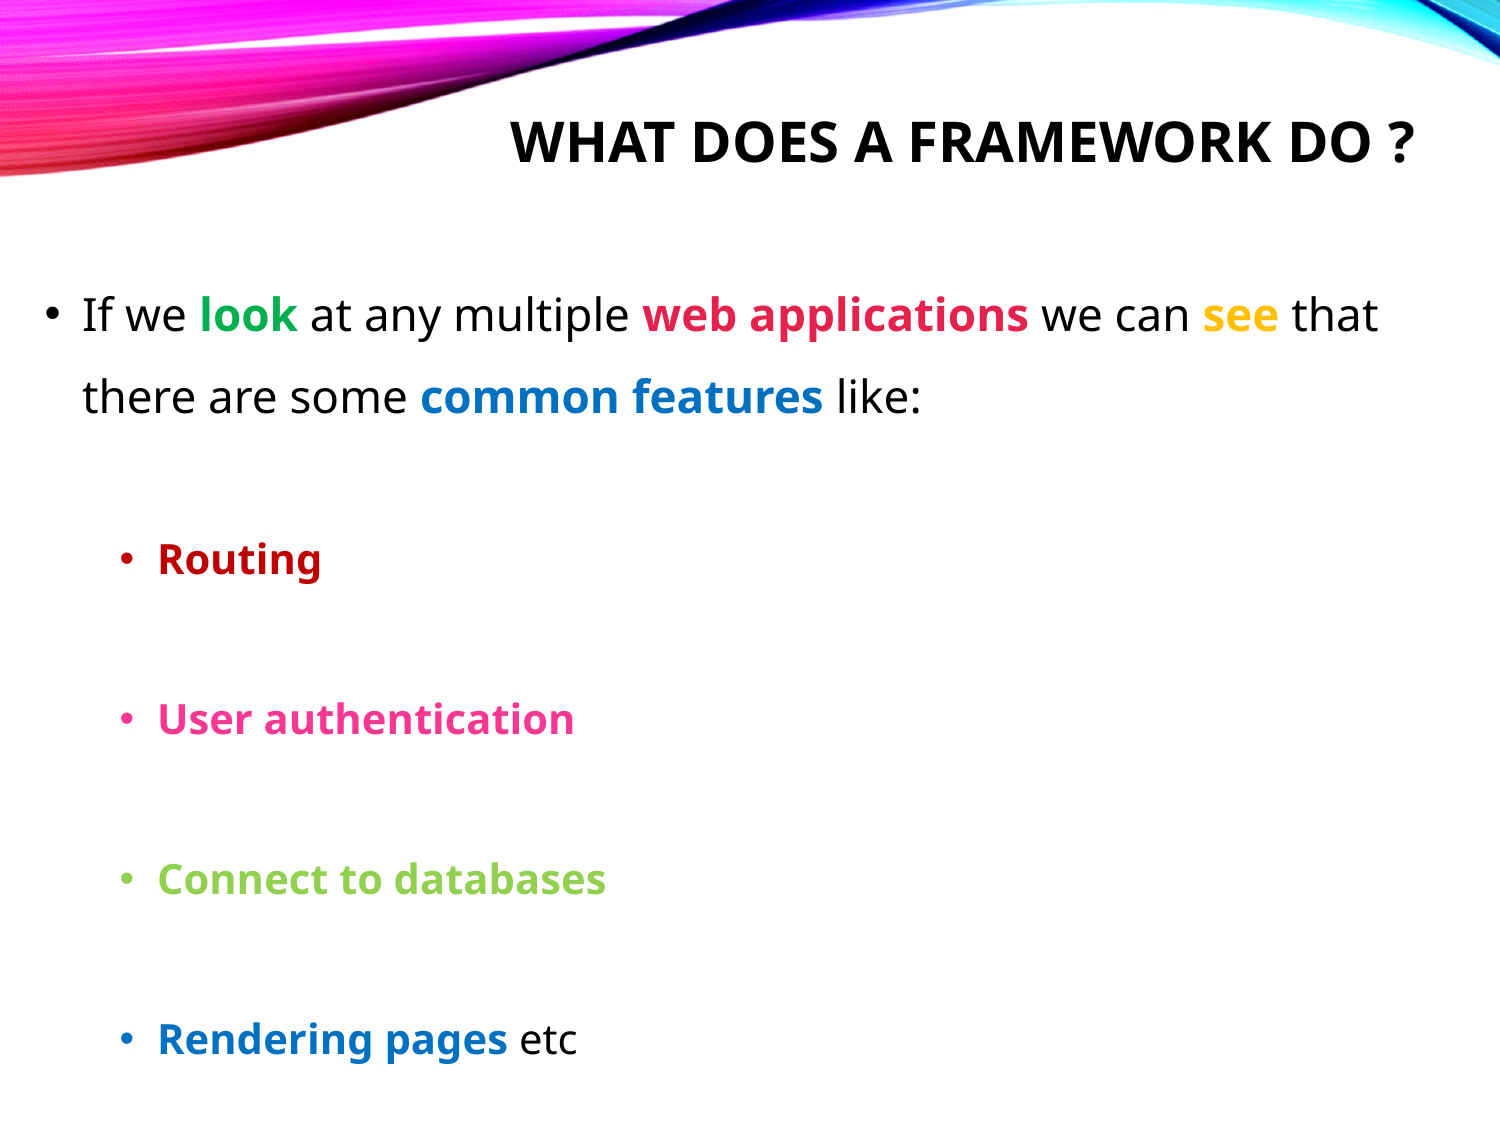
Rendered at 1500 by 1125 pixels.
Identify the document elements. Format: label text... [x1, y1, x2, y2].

title What does a framework do ? [383, 38, 1431, 250]
picture [0, 0, 1500, 178]
list If we look at any multiple web applications we can see that there are some common features like: Routing User authentication Connect to databases Rendering pages etc [29, 250, 1475, 1111]
